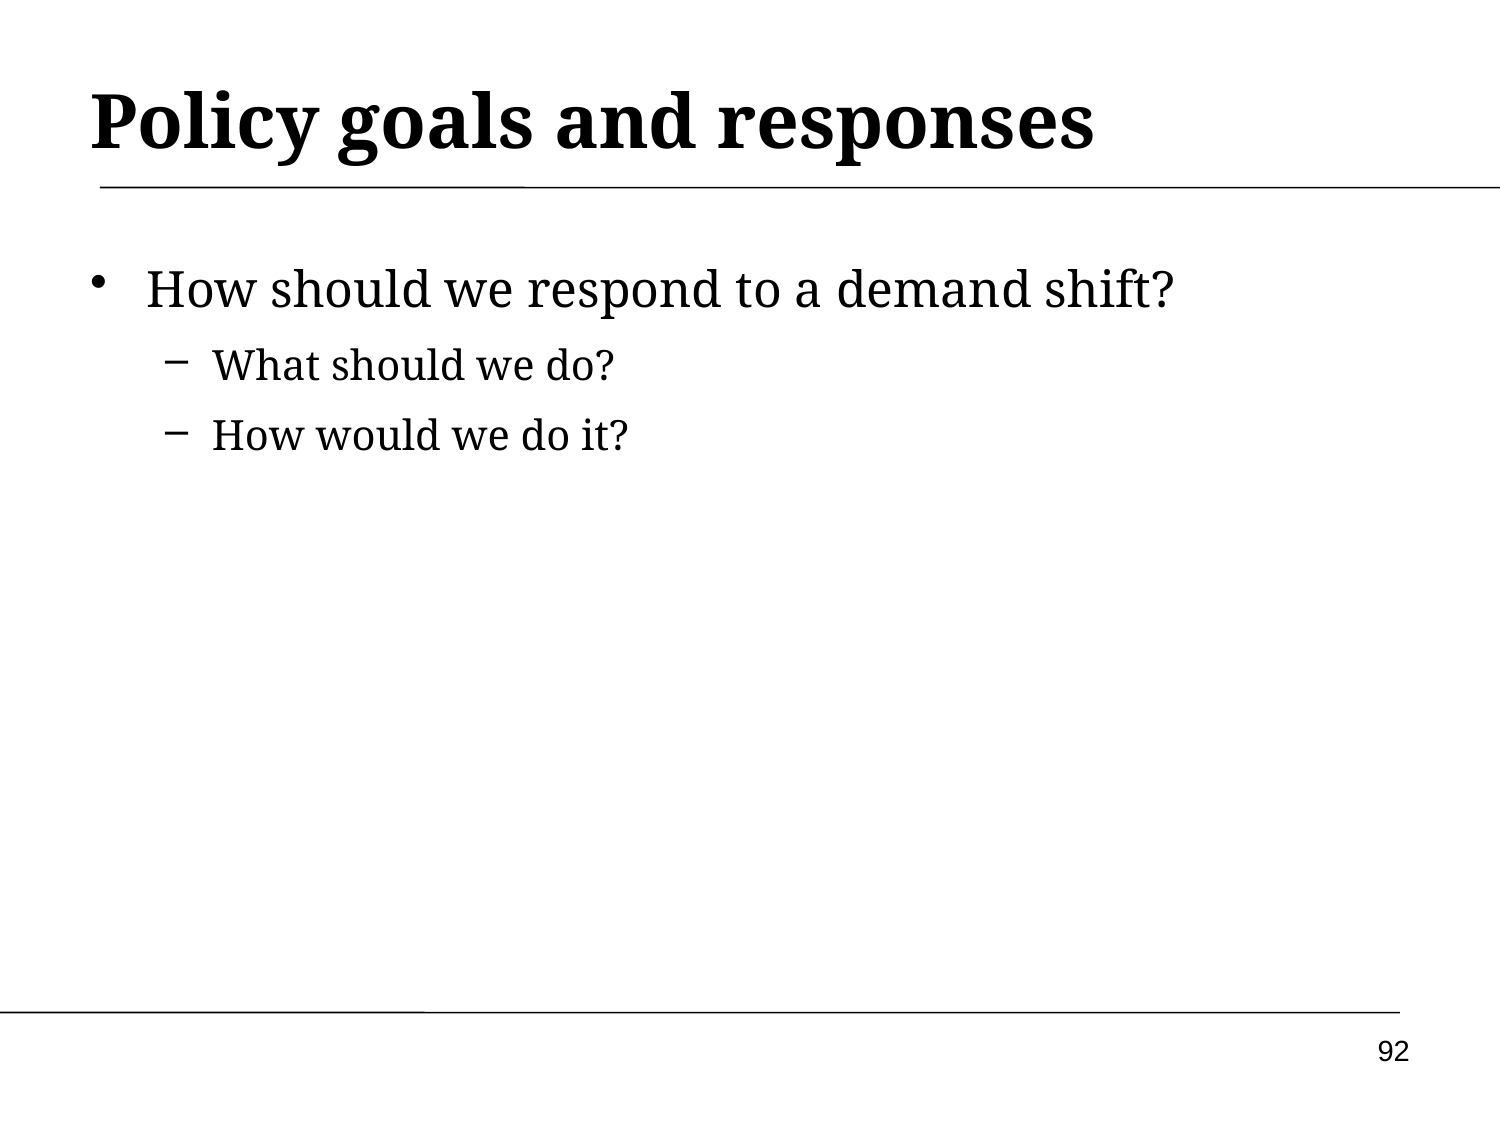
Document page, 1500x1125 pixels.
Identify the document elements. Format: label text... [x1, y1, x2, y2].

title Policy goals and responses [74, 49, 1426, 188]
list How should we respond to a demand shift? What should we do? How would we do it? [74, 249, 1463, 993]
slide_number 92 [1074, 1024, 1426, 1103]
